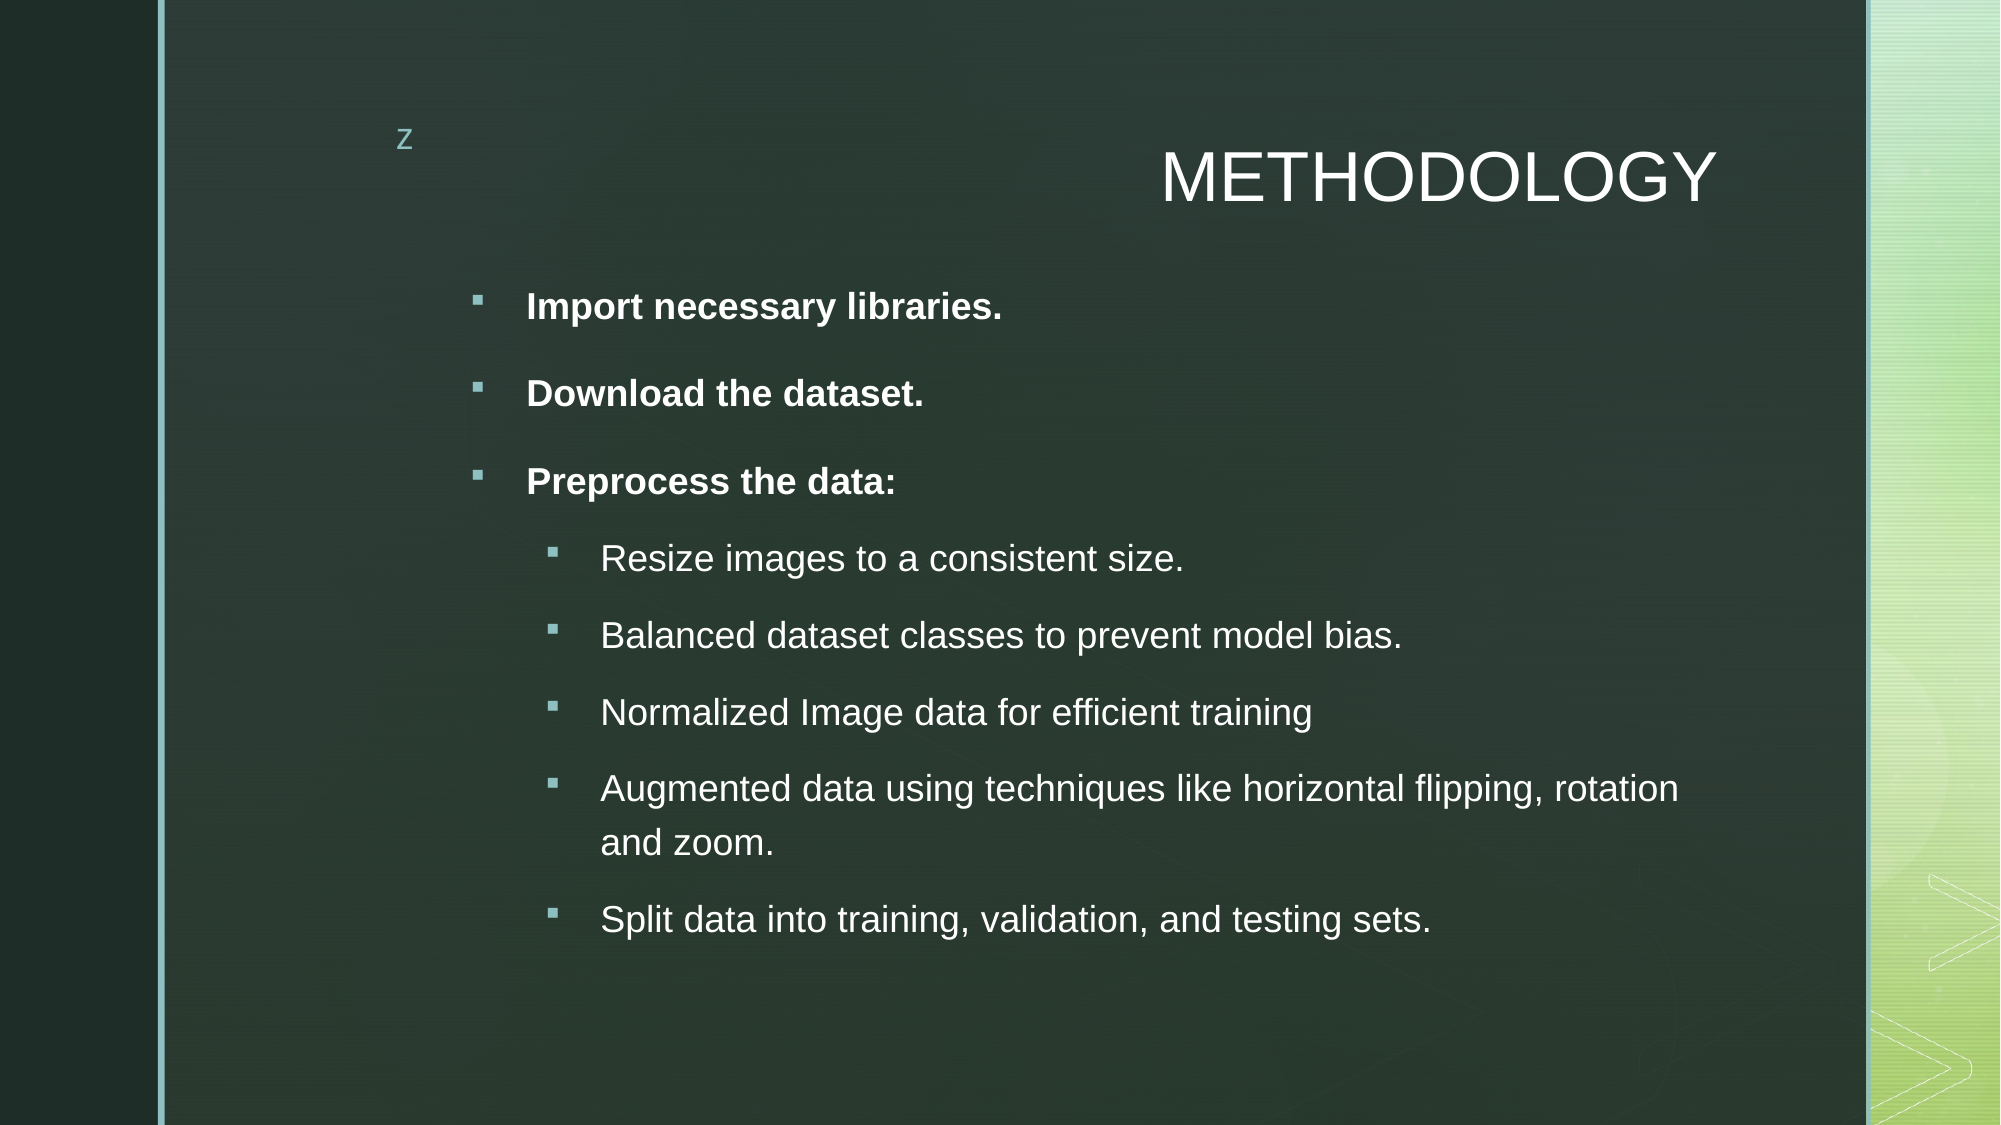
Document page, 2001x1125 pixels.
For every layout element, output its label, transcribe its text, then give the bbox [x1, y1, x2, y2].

list Import necessary libraries. Download the dataset. Preprocess the data: Resize images to a consistent size. Balanced dataset classes to prevent model bias. Normalized Image data for efficient training Augmented data using techniques like horizontal flipping, rotation and zoom. Split data into training, validation, and testing sets. [454, 186, 1734, 1121]
picture [1871, 0, 2001, 1125]
title METHODOLOGY [428, 132, 1734, 310]
